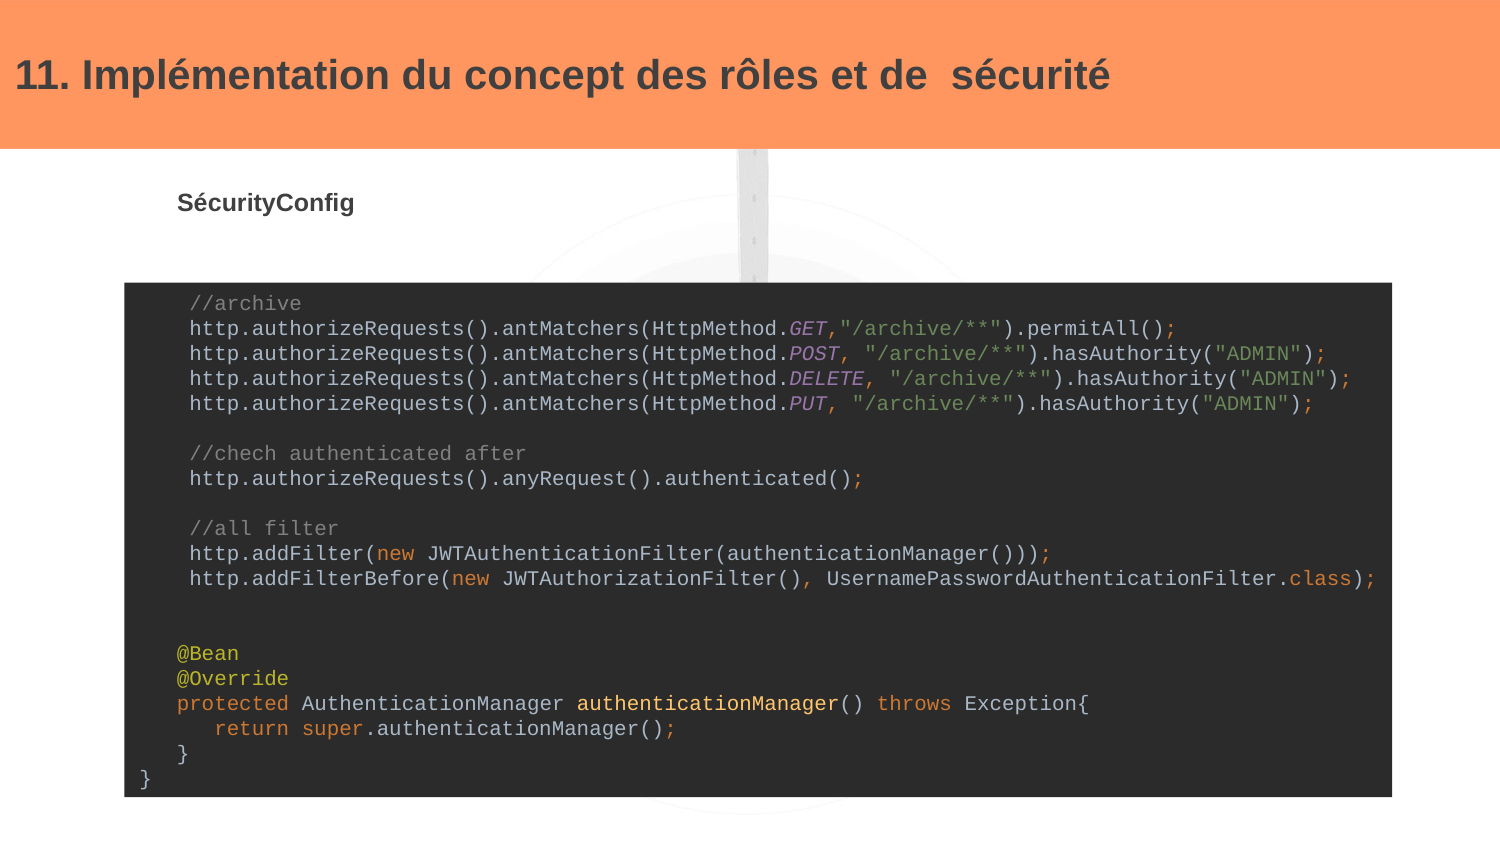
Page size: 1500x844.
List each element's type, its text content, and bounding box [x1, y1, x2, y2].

list SécurityConfig [112, 178, 1461, 223]
text_box //archive http.authorizeRequests().antMatchers(HttpMethod.GET,"/archive/**").permitAll(); http.authorizeRequests().antMatchers(HttpMethod.POST, "/archive/**").hasAuthority("ADMIN"); http.authorizeRequests().antMatchers(HttpMethod.DELETE, "/archive/**").hasAuthority("ADMIN"); http.authorizeRequests().antMatchers(HttpMethod.PUT, "/archive/**").hasAuthority("ADMIN"); //chech authenticated after http.authorizeRequests().anyRequest().authenticated(); //all filter http.addFilter(new JWTAuthenticationFilter(authenticationManager())); http.addFilterBefore(new JWTAuthorizationFilter(), UsernamePasswordAuthenticationFilter.class); @Bean @Override protected AuthenticationManager authenticationManager() throws Exception{ return super.authenticationManager(); } } [124, 282, 1393, 798]
title 11. Implémentation du concept des rôles et de sécurité [0, 0, 1500, 146]
list [69, 232, 1448, 800]
picture [0, 146, 1500, 844]
